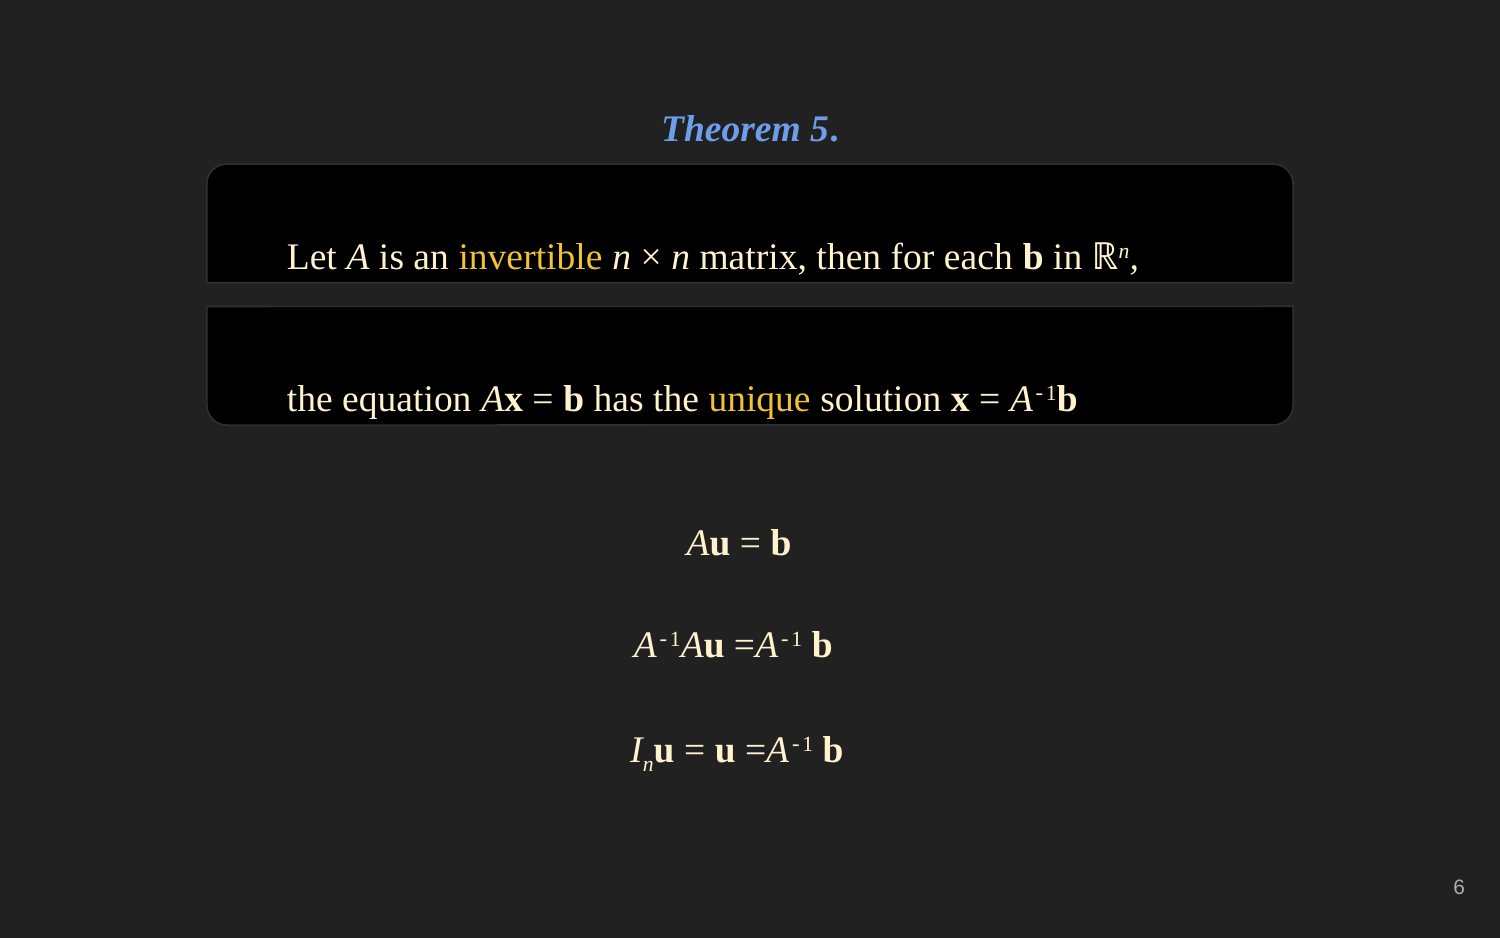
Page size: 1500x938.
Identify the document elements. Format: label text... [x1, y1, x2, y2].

slide_number ‹#› [1389, 849, 1480, 922]
text_box Theorem 5. [206, 83, 1294, 163]
text_box Inu = u =A-1 b [615, 684, 869, 750]
text_box A-1Au =A-1 b [618, 582, 881, 648]
text_box Au = b [671, 480, 835, 546]
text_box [206, 163, 1294, 283]
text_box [206, 305, 1294, 426]
